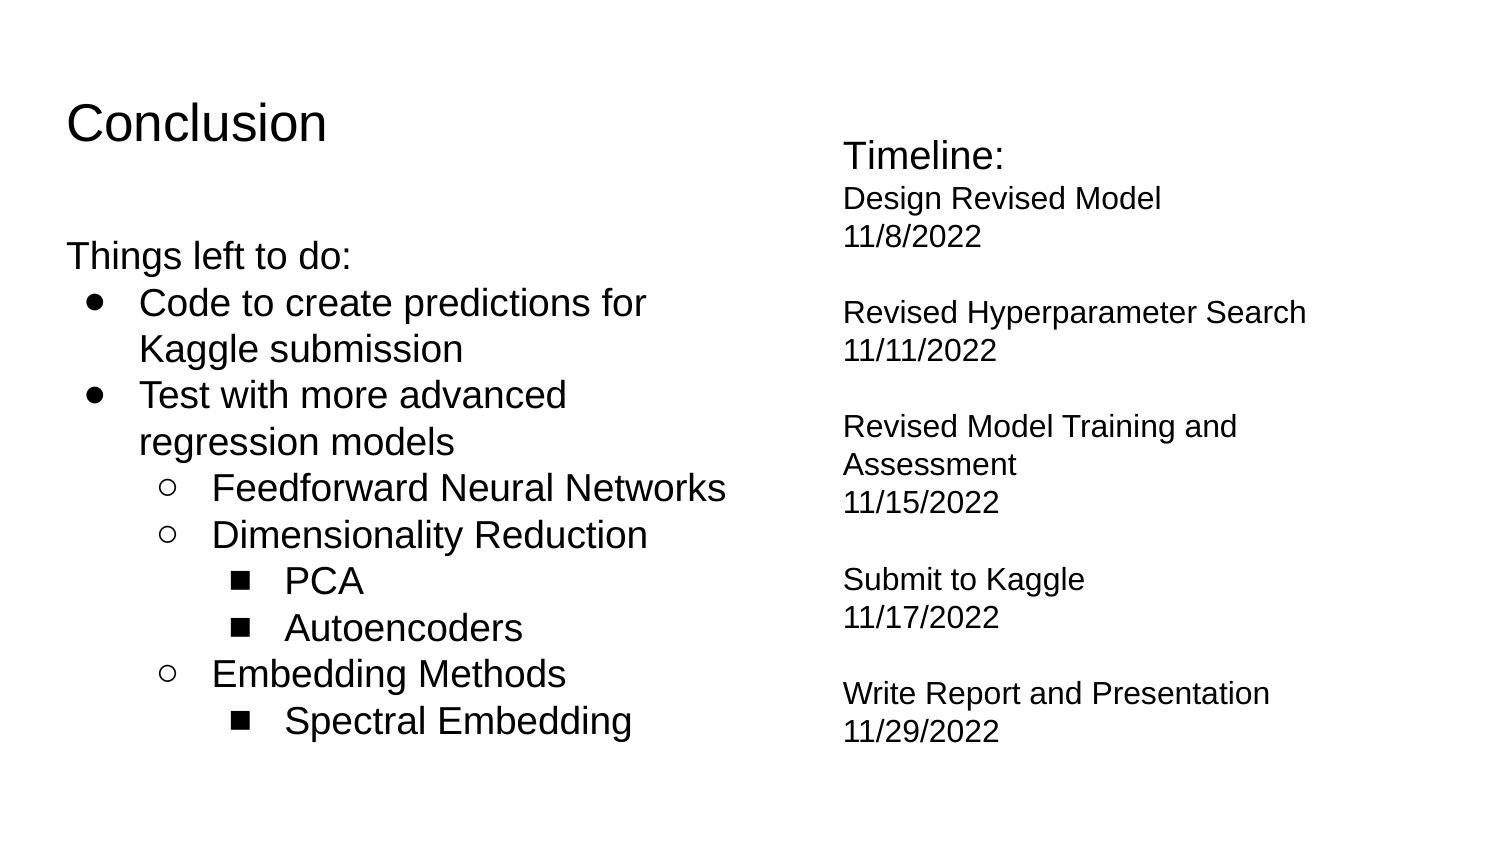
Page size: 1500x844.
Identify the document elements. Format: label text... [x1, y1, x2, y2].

text_box Timeline: Design Revised Model 11/8/2022 Revised Hyperparameter Search 11/11/2022 Revised Model Training and Assessment 11/15/2022 Submit to Kaggle 11/17/2022 Write Report and Presentation 11/29/2022 [827, 114, 1353, 764]
list Things left to do: Code to create predictions for Kaggle submission Test with more advanced regression models Feedforward Neural Networks Dimensionality Reduction PCA Autoencoders Embedding Methods Spectral Embedding [51, 189, 750, 798]
title Conclusion [51, 72, 1449, 167]
